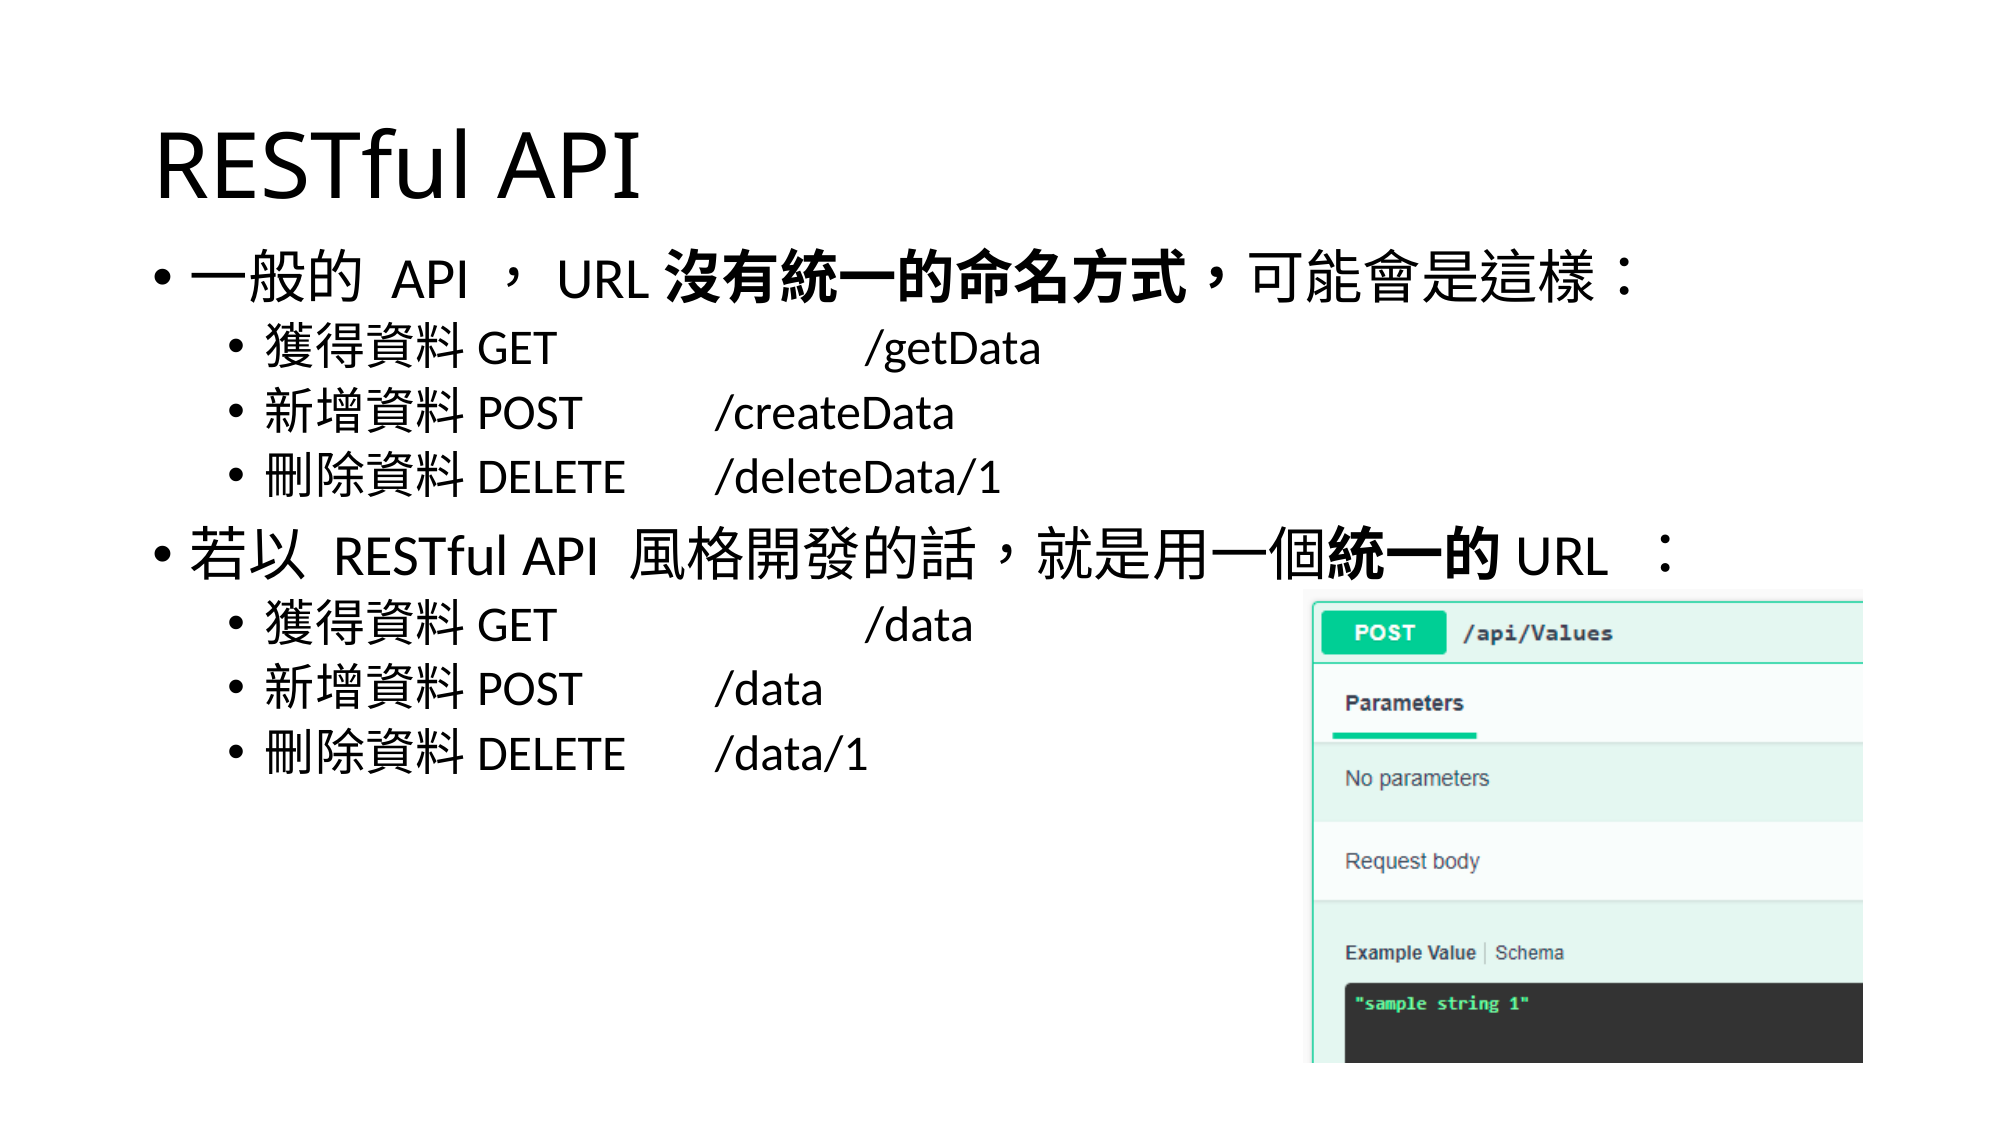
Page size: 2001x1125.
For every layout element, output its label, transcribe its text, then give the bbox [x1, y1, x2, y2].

picture [1303, 589, 1863, 1063]
list 一般的 API，URL沒有統一的命名方式，可能會是這樣： 獲得資料GET /getData 新增資料POST /createData 刪除資料DELETE /deleteData/1 若以 RESTful API 風格開發的話，就是用一個統一的URL ： 獲得資料GET /data 新增資料POST /data 刪除資料DELETE /data/1 [137, 240, 1863, 1125]
title RESTful API [137, 59, 1863, 240]
